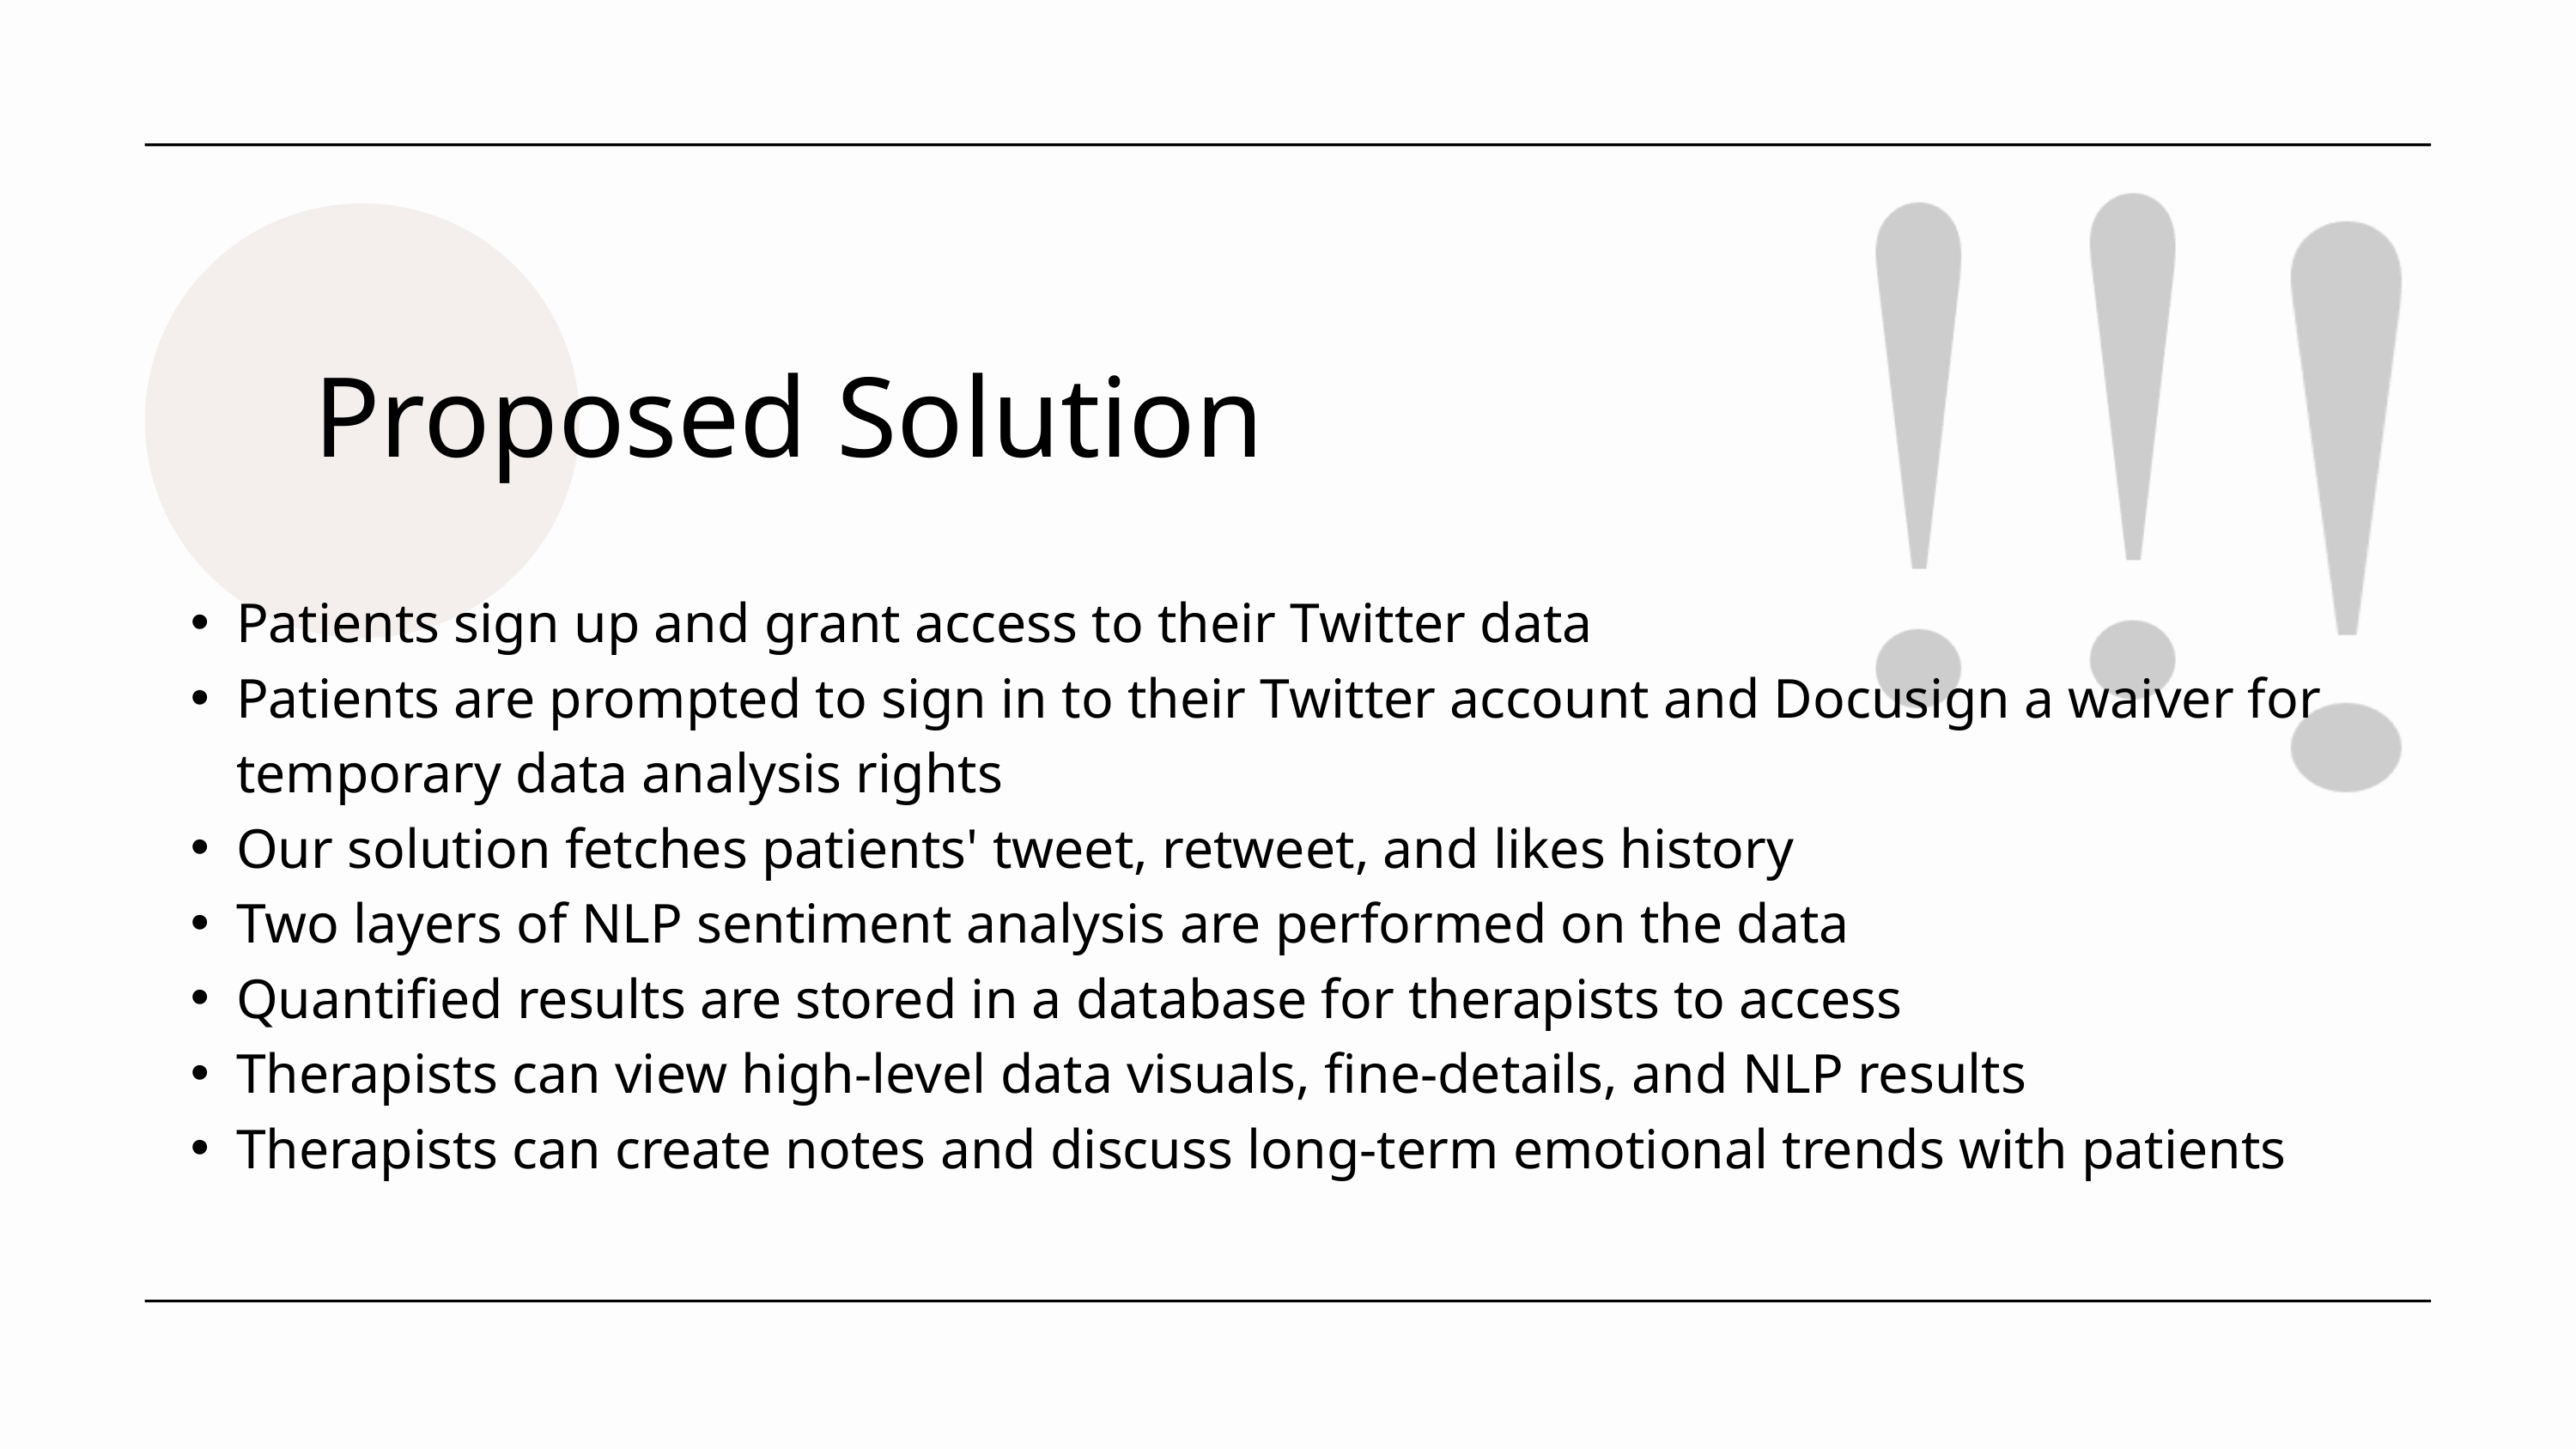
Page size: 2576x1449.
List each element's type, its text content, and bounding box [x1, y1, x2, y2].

text_box Proposed Solution [583, 324, 1484, 480]
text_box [1488, 0, 2576, 988]
text_box Patients sign up and grant access to their Twitter data Patients are prompted to sign in to their Twitter account and Docusign a waiver for temporary data analysis rights Our solution fetches patients' tweet, retweet, and likes history Two layers of NLP sentiment analysis are performed on the data Quantified results are stored in a database for therapists to access Therapists can view high-level data visuals, fine-details, and NLP results Therapists can create notes and discuss long-term emotional trends with patients [144, 578, 2432, 1255]
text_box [144, 203, 580, 639]
